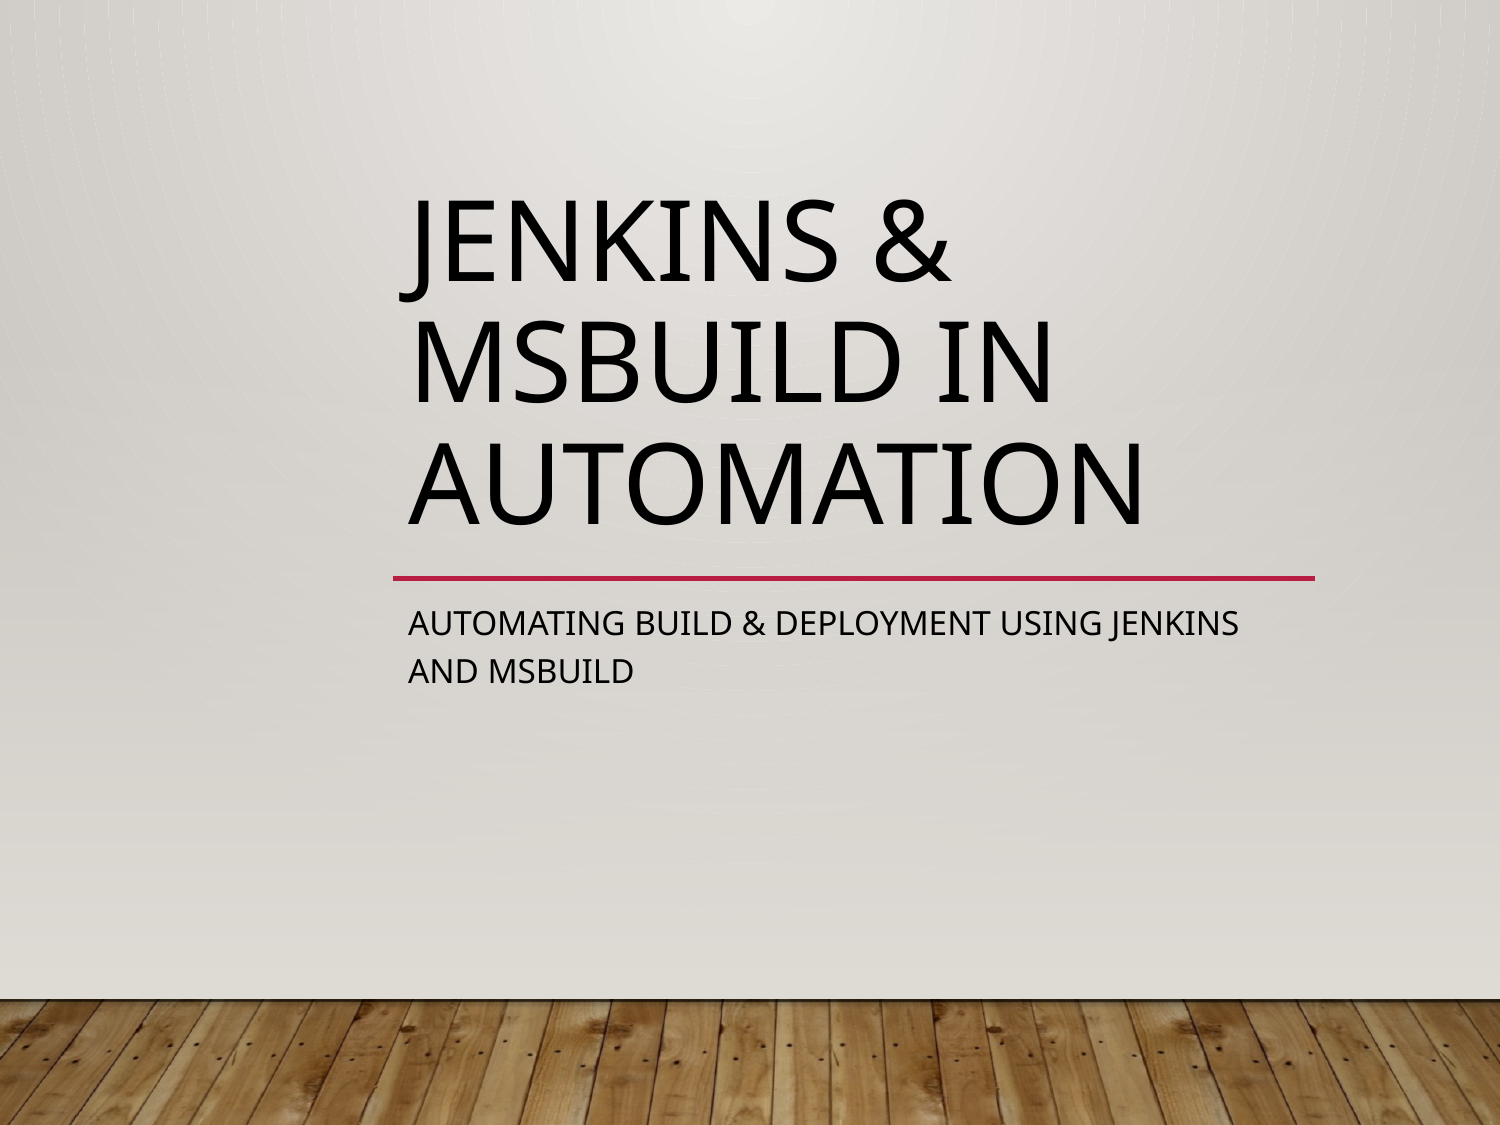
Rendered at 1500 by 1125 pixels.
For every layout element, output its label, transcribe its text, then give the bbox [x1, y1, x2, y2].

picture [0, 999, 1500, 1125]
subtitle Automating Build & Deployment using Jenkins and MSBuild [393, 579, 1315, 740]
title Jenkins & MSBuild in Automation [393, 131, 1315, 549]
